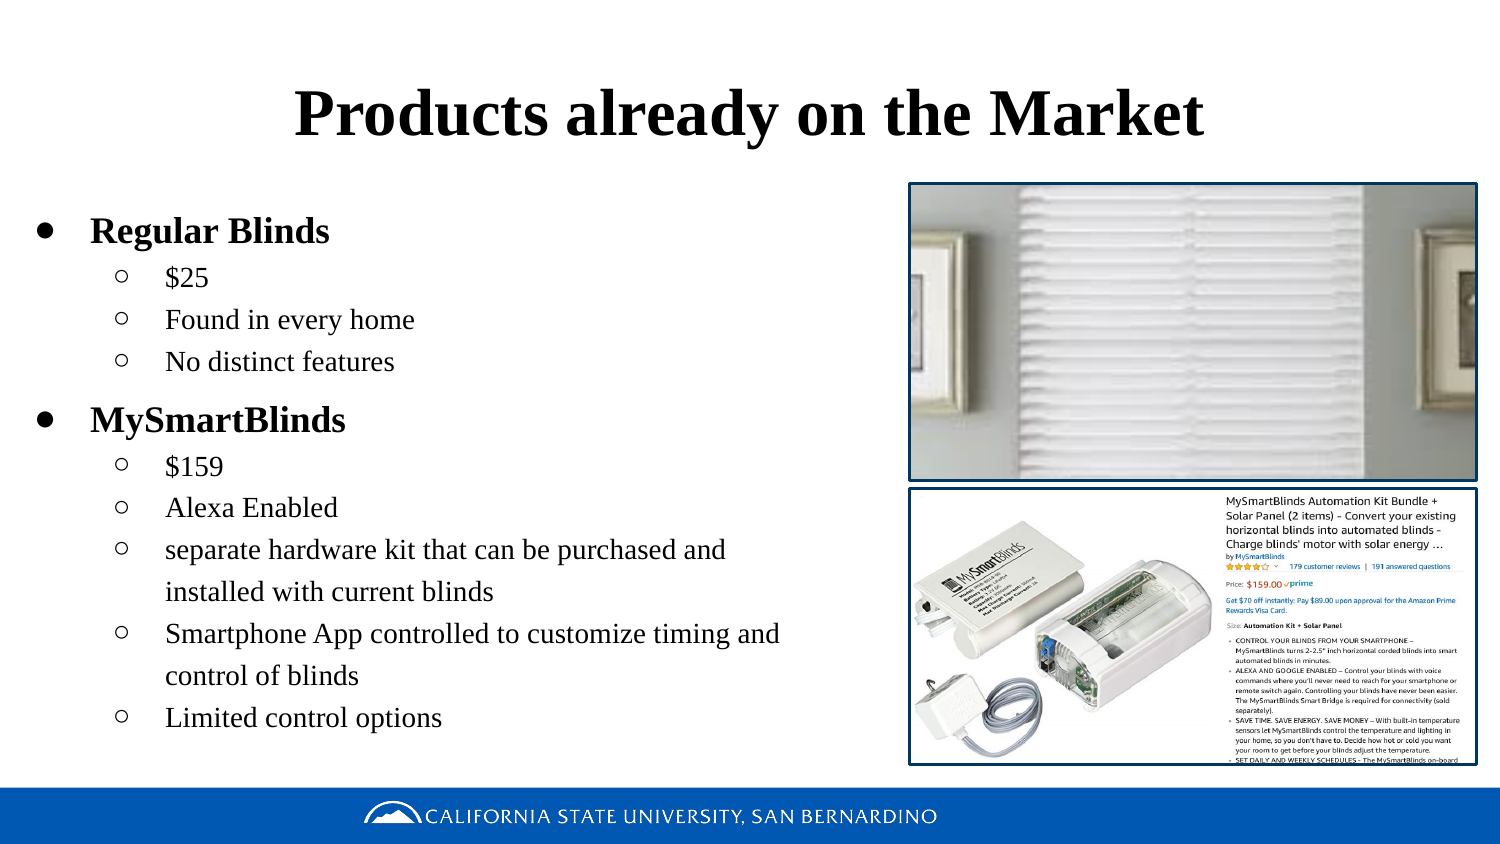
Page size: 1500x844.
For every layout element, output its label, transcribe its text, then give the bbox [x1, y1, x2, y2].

picture [910, 184, 1476, 480]
picture [350, 787, 950, 837]
picture [910, 489, 1476, 764]
title Products already on the Market [51, 36, 1449, 181]
list Regular Blinds $25 Found in every home No distinct features MySmartBlinds $159 Alexa Enabled separate hardware kit that can be purchased and installed with current blinds Smartphone App controlled to customize timing and control of blinds Limited control options [0, 180, 829, 784]
